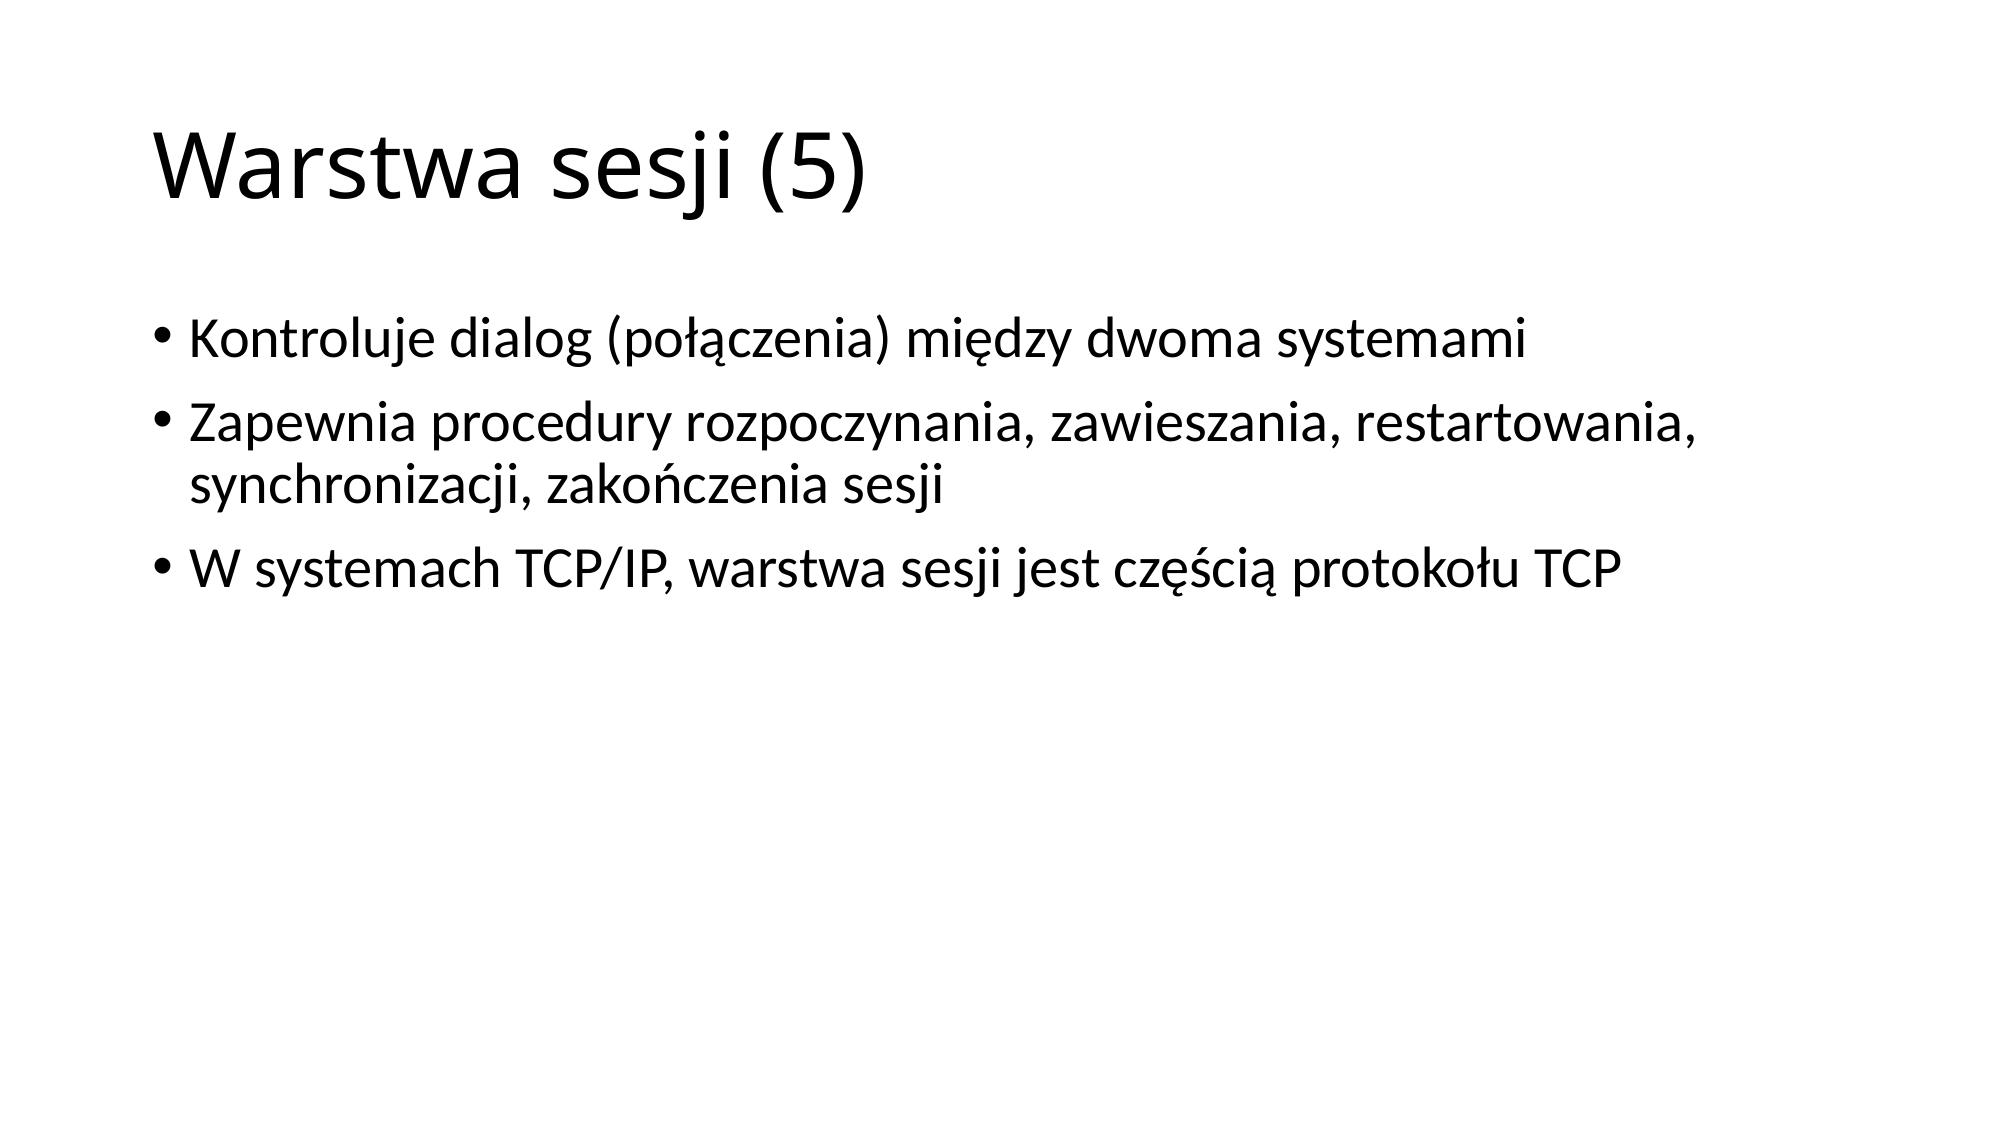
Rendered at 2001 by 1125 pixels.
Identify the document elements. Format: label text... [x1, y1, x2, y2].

title Warstwa sesji (5) [137, 59, 1863, 278]
list Kontroluje dialog (połączenia) między dwoma systemami Zapewnia procedury rozpoczynania, zawieszania, restartowania, synchronizacji, zakończenia sesji W systemach TCP/IP, warstwa sesji jest częścią protokołu TCP [137, 299, 1863, 1014]
